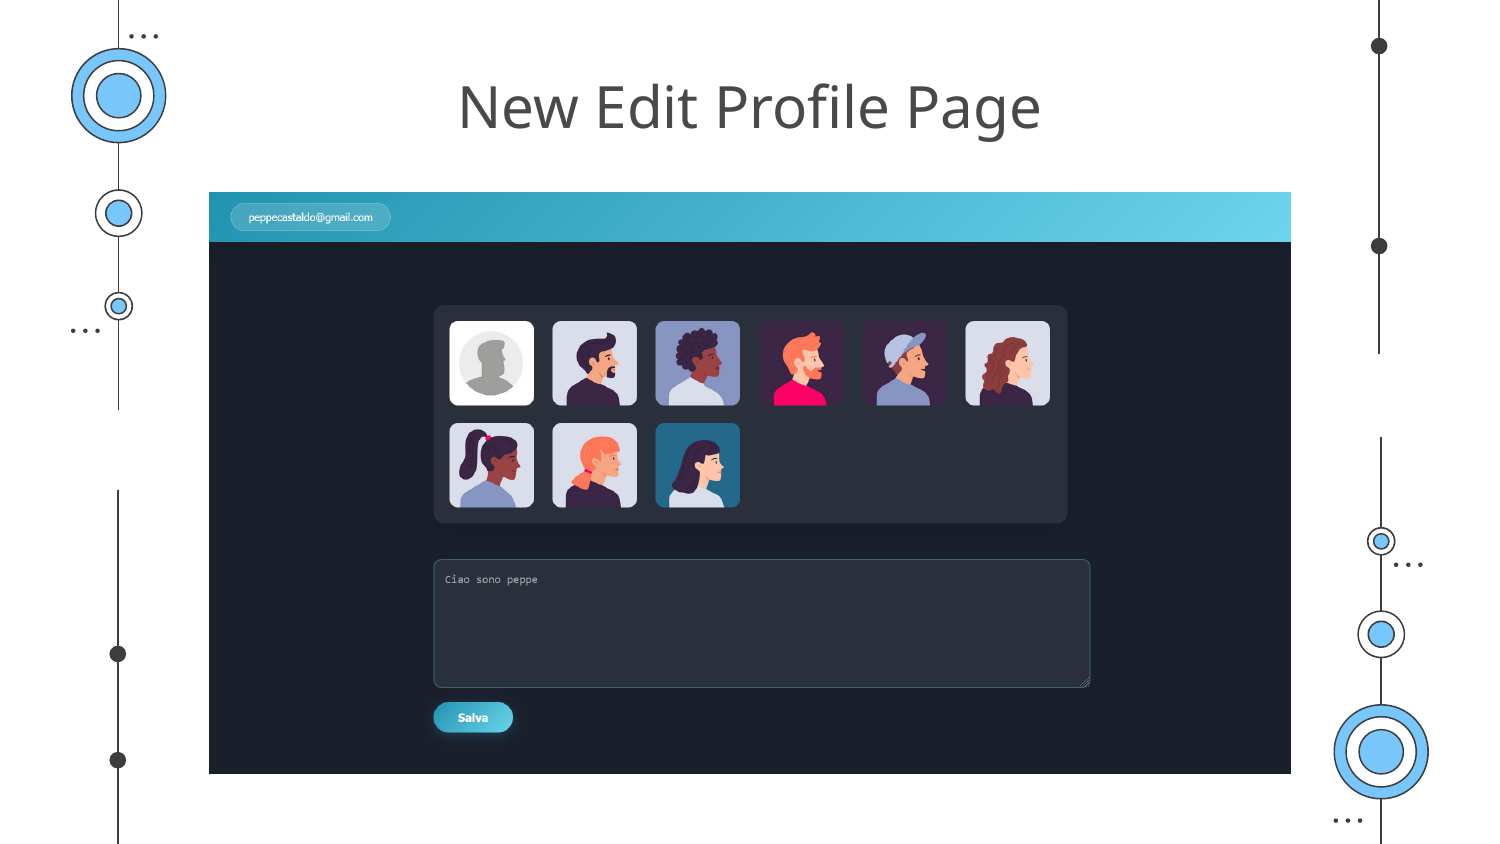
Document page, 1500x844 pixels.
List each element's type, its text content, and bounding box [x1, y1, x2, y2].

title New Edit Profile Page [299, 55, 1201, 150]
picture [209, 192, 1291, 774]
